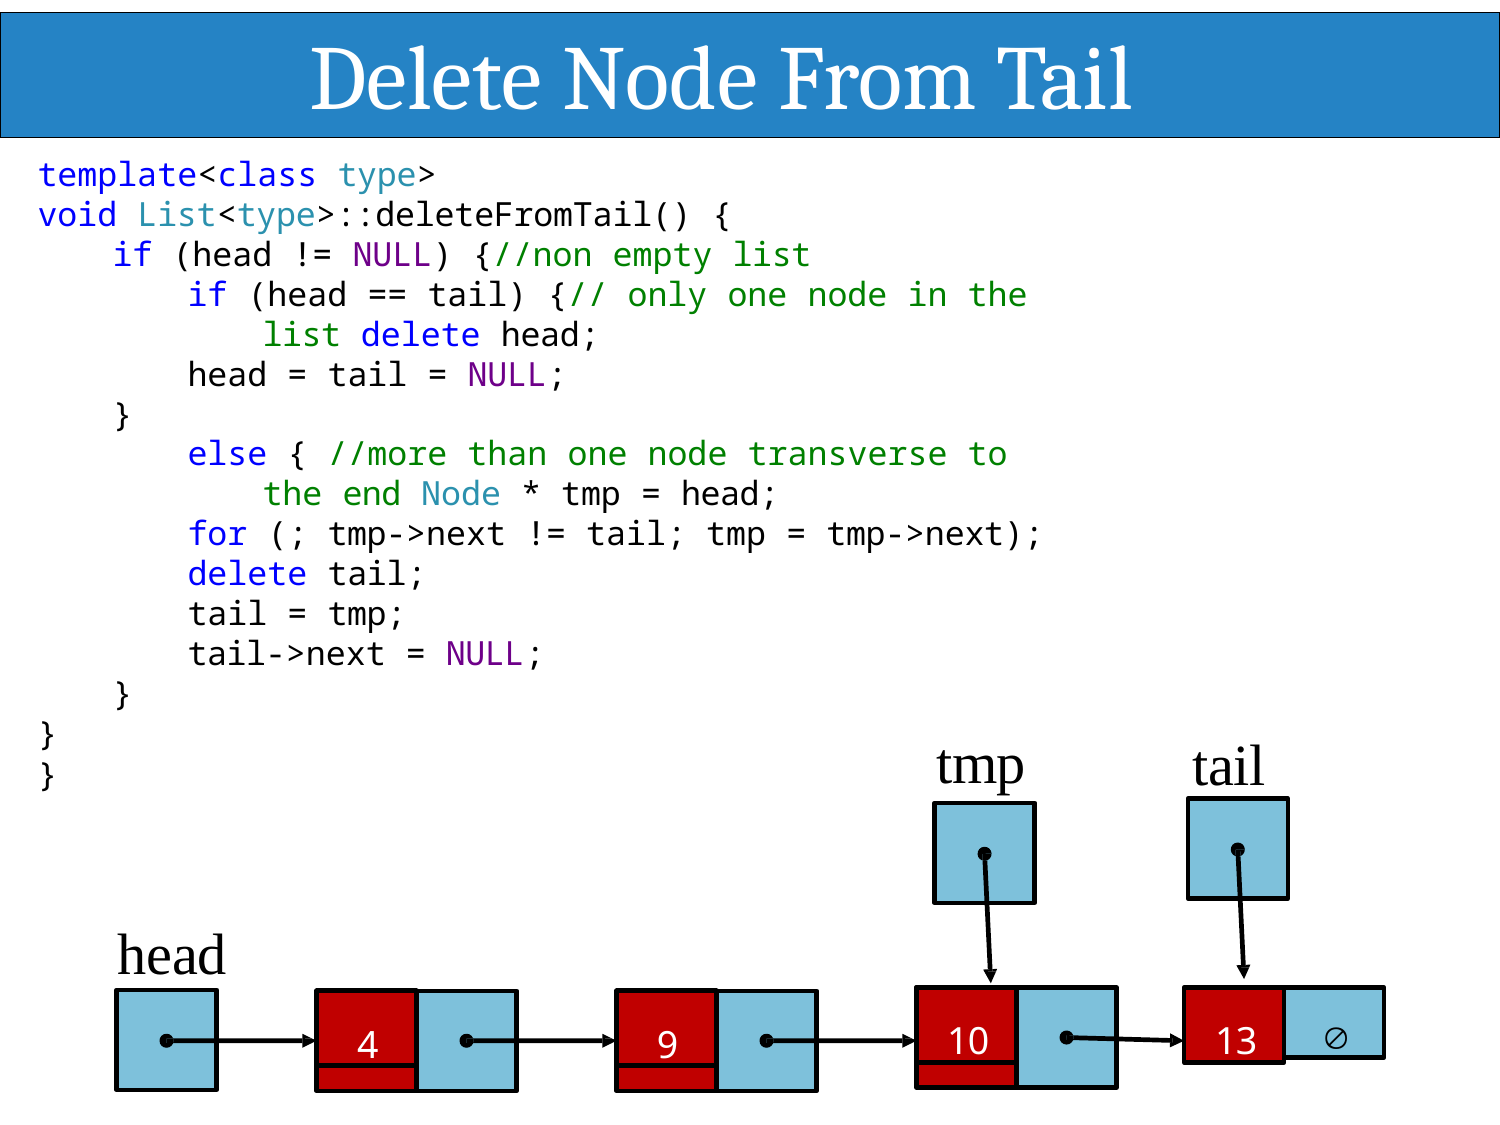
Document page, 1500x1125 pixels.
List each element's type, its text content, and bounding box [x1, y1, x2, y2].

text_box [114, 987, 720, 1094]
text_box tmp [934, 723, 1029, 796]
text_box } [35, 751, 58, 794]
text_box tail [1190, 724, 1270, 794]
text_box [932, 800, 1038, 984]
text_box template<class type> void List<type>::deleteFromTail() { if (head != NULL) {//non empty list if (head == tail) {// only one node in the list delete head; head = tail = NULL; } else { //more than one node transverse to the end Node * tmp = head; for (; tmp->next != tail; tmp = tmp->next); delete tail; tail = tmp; tail->next = NULL; } } [35, 151, 1084, 753]
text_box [721, 988, 909, 1094]
text_box  [1285, 987, 1385, 1058]
text_box head [115, 914, 230, 985]
text_box 13 [1189, 987, 1285, 1063]
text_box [1185, 796, 1291, 980]
title Delete Node From Tail [141, 15, 1359, 206]
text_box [913, 985, 1185, 1091]
